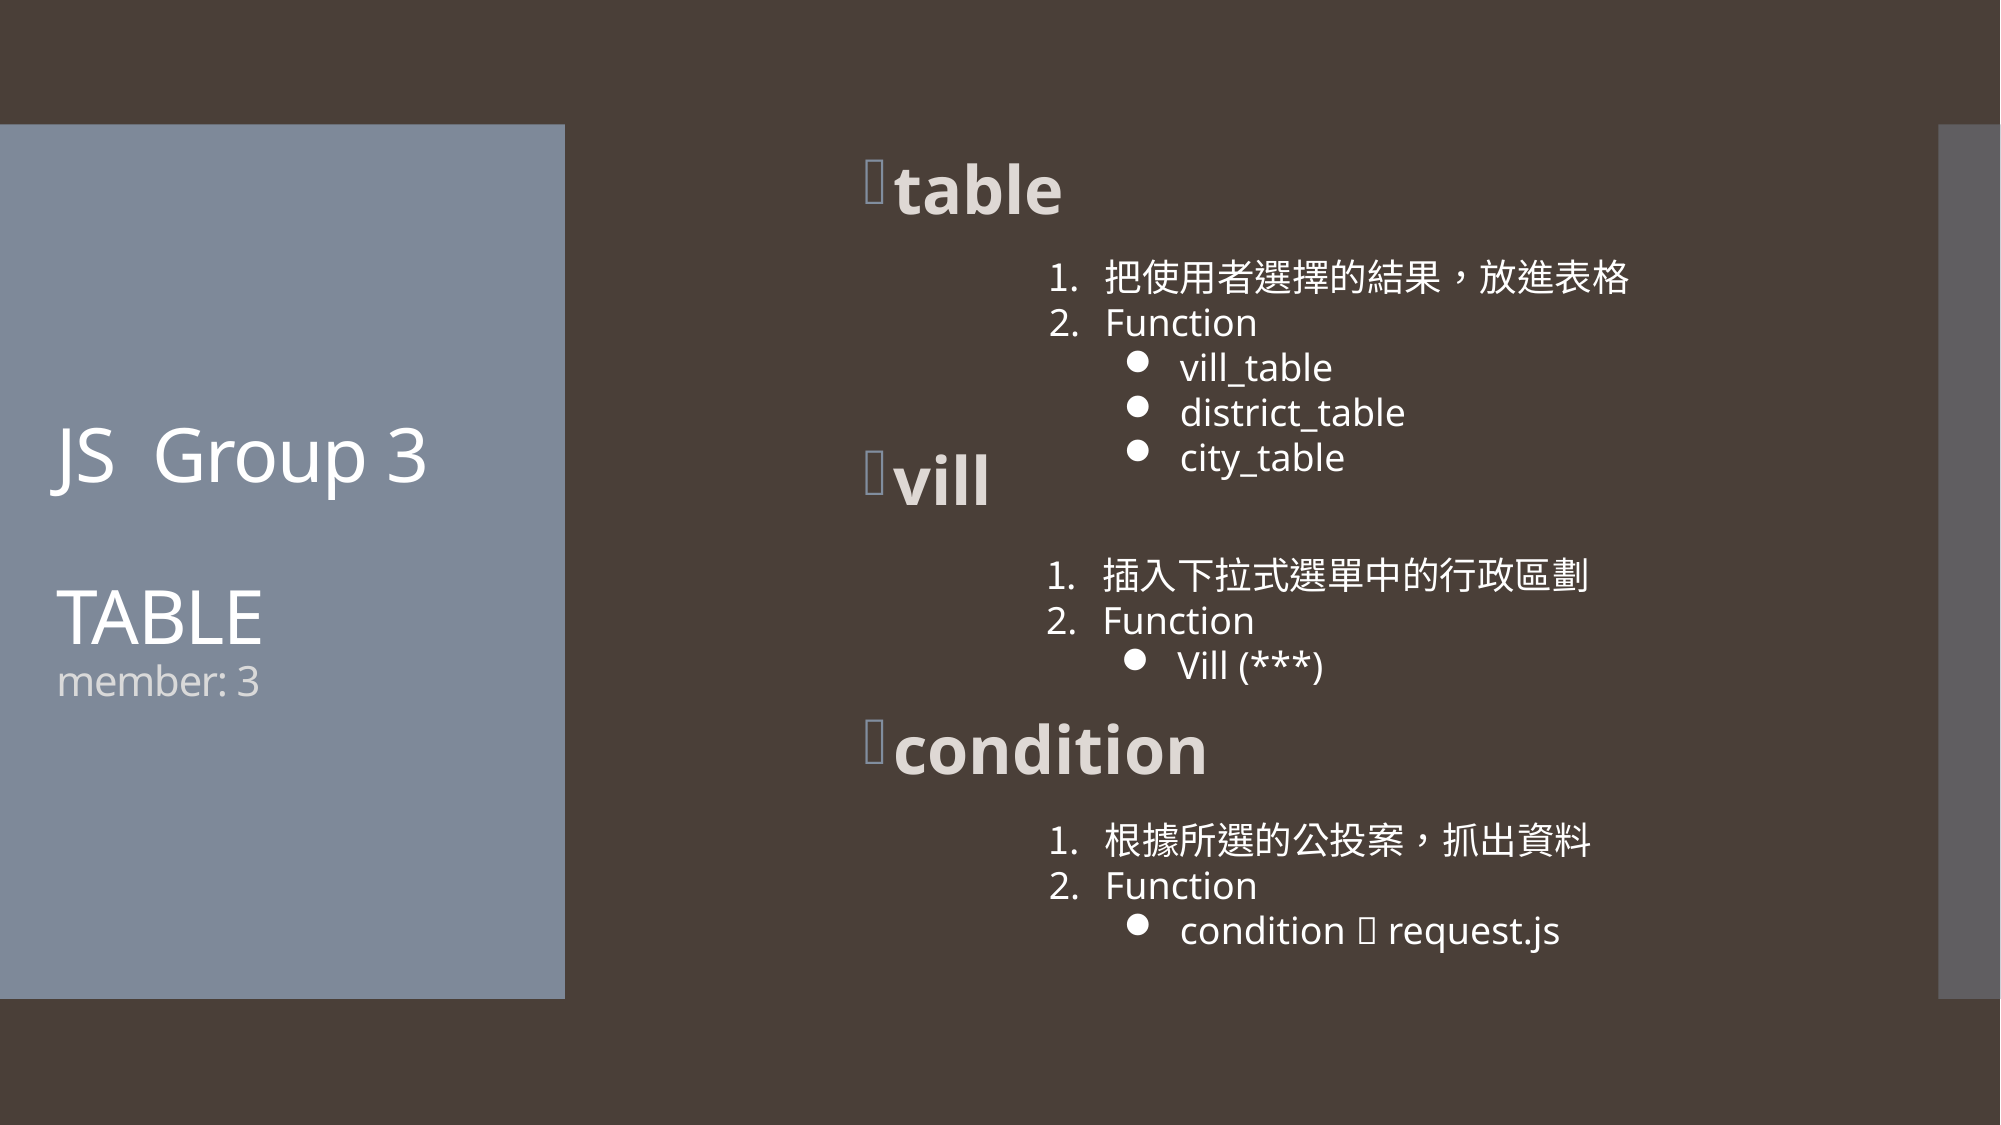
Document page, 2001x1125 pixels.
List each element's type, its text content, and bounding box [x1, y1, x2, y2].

text_box 把使用者選擇的結果，放進表格 Function vill_table district_table city_table [1033, 246, 1689, 486]
text_box 插入下拉式選單中的行政區劃 Function Vill (***) [1031, 544, 1686, 695]
list table vill [848, 153, 1314, 621]
text_box 根據所選的公投案，抓出資料 Function condition  request.js [1033, 809, 1689, 960]
text_box condition [848, 677, 1314, 829]
title JS Group 3 TABLE member: 3 [41, 184, 525, 940]
